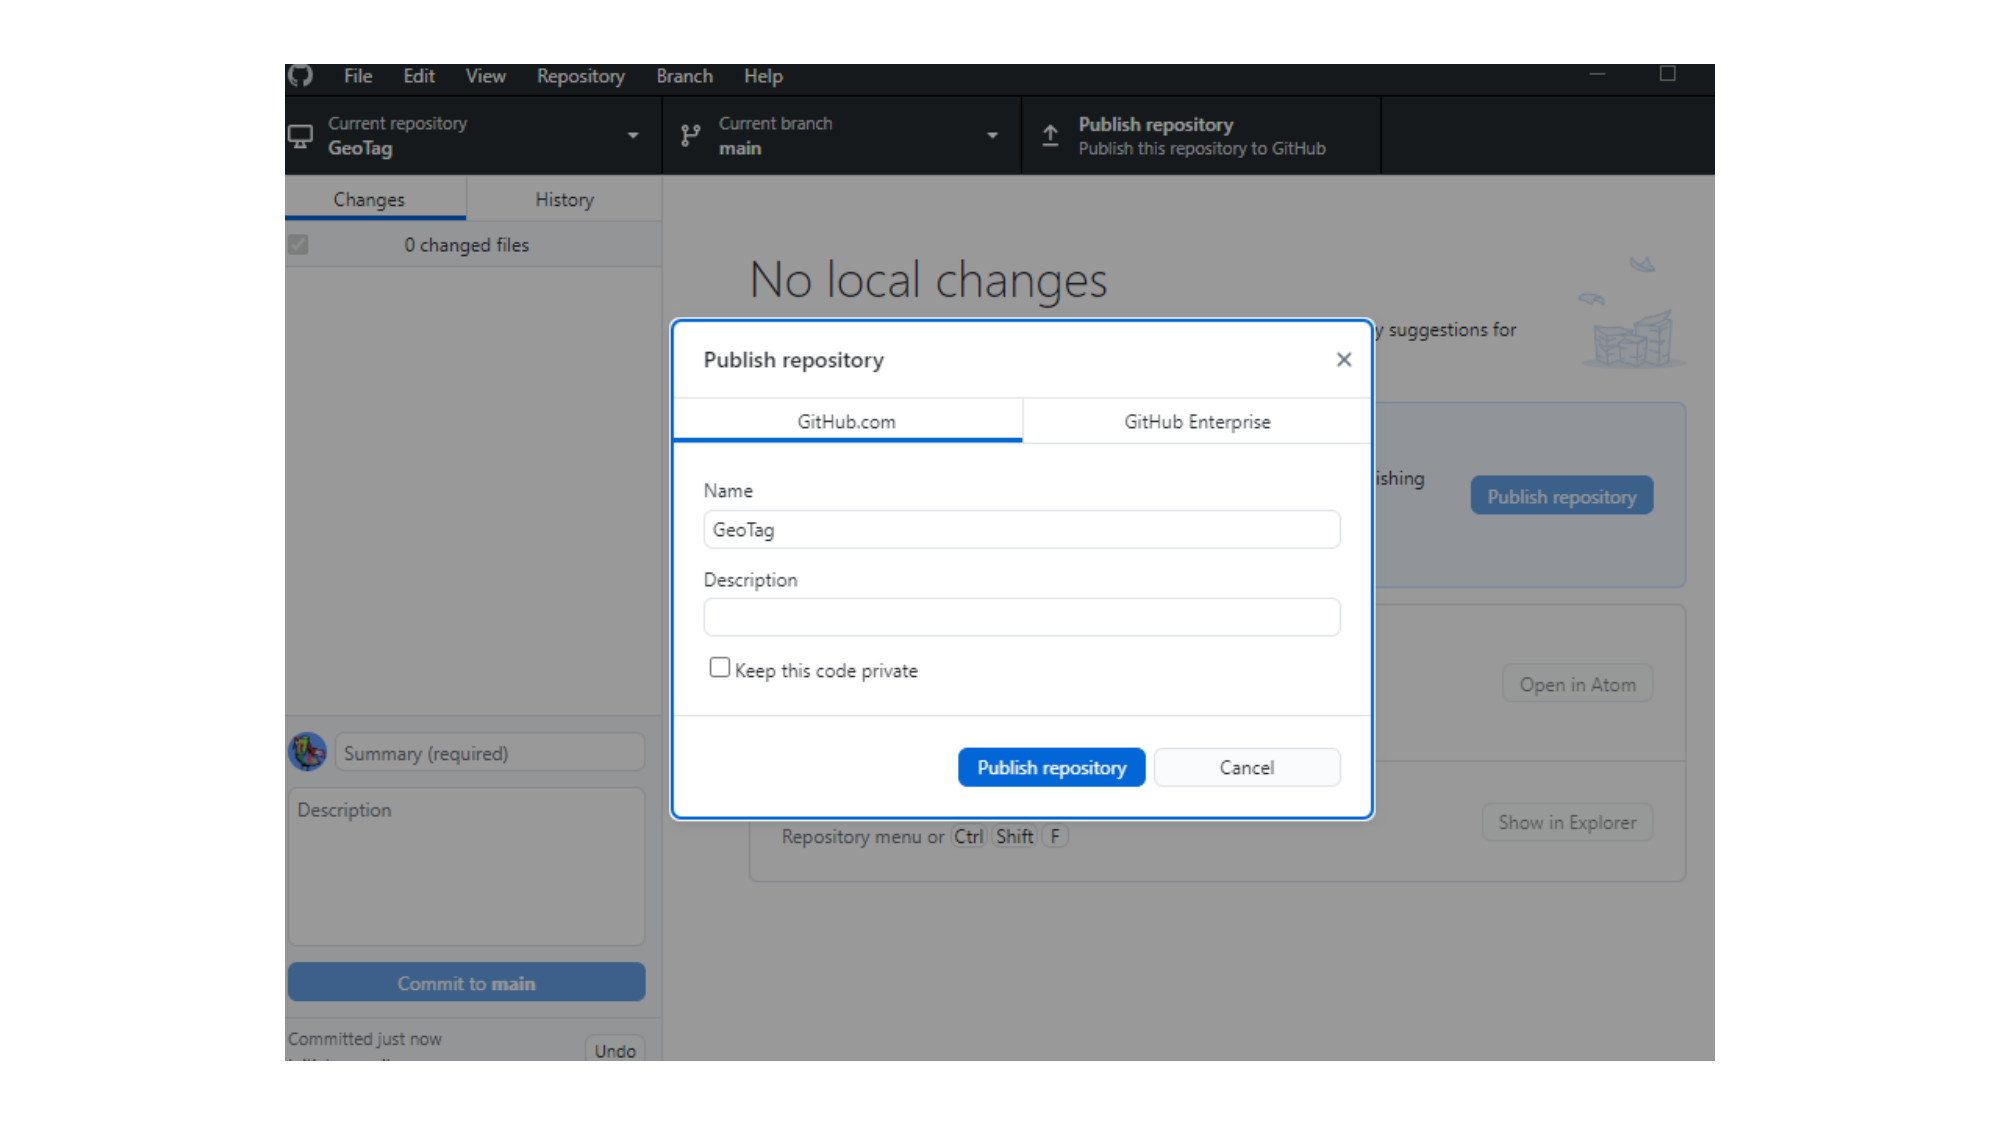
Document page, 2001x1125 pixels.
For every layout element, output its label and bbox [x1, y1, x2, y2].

picture [285, 64, 1715, 1061]
